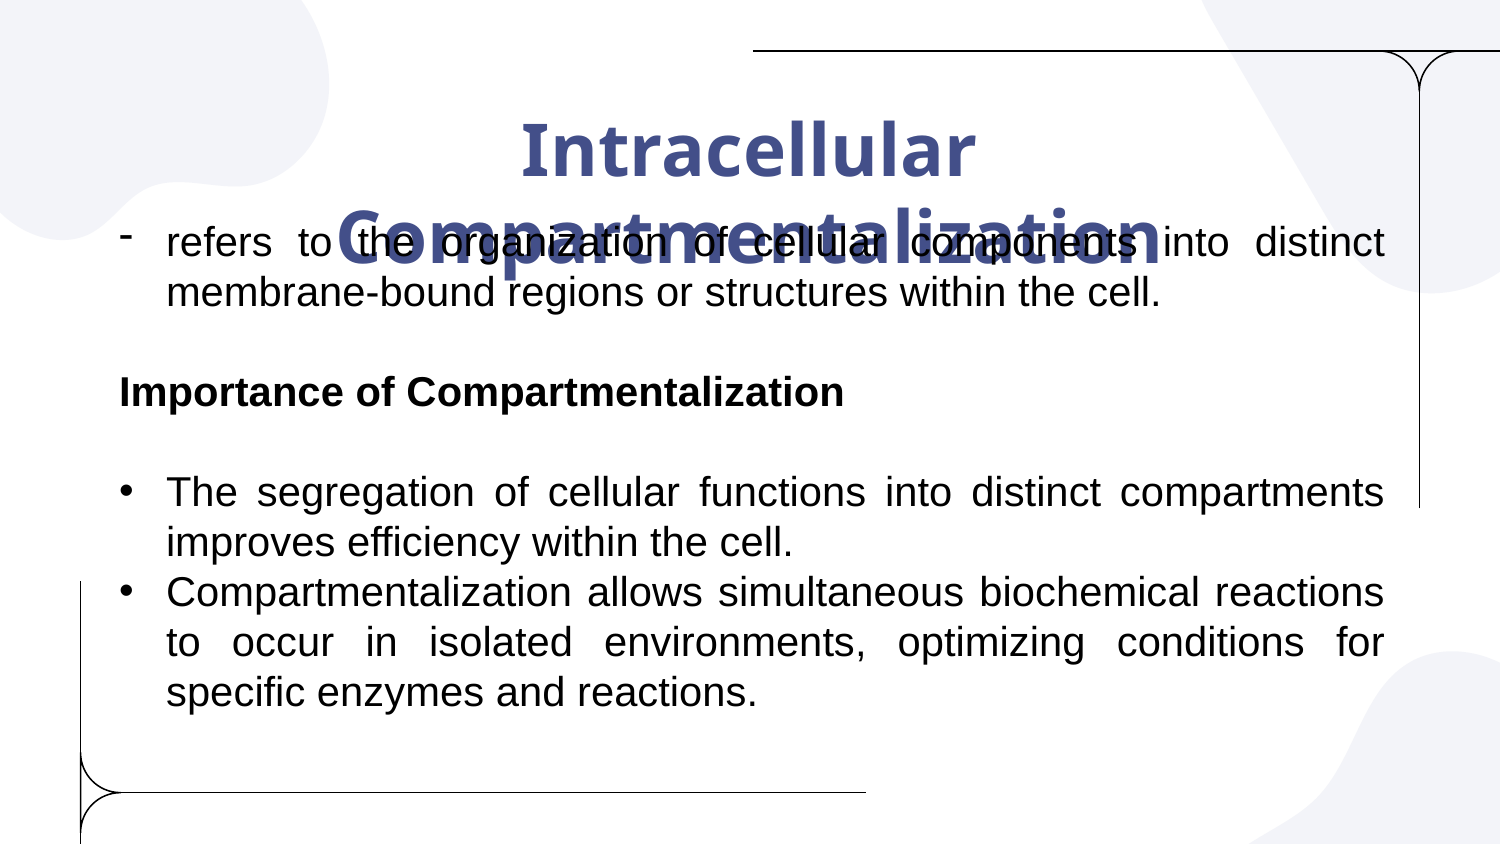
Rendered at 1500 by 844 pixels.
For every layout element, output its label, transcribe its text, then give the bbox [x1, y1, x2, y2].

title Intracellular Compartmentalization [118, 88, 1382, 199]
text_box refers to the organization of cellular components into distinct membrane-bound regions or structures within the cell. Importance of Compartmentalization The segregation of cellular functions into distinct compartments improves efficiency within the cell. Compartmentalization allows simultaneous biochemical reactions to occur in isolated environments, optimizing conditions for specific enzymes and reactions. [104, 199, 1401, 788]
